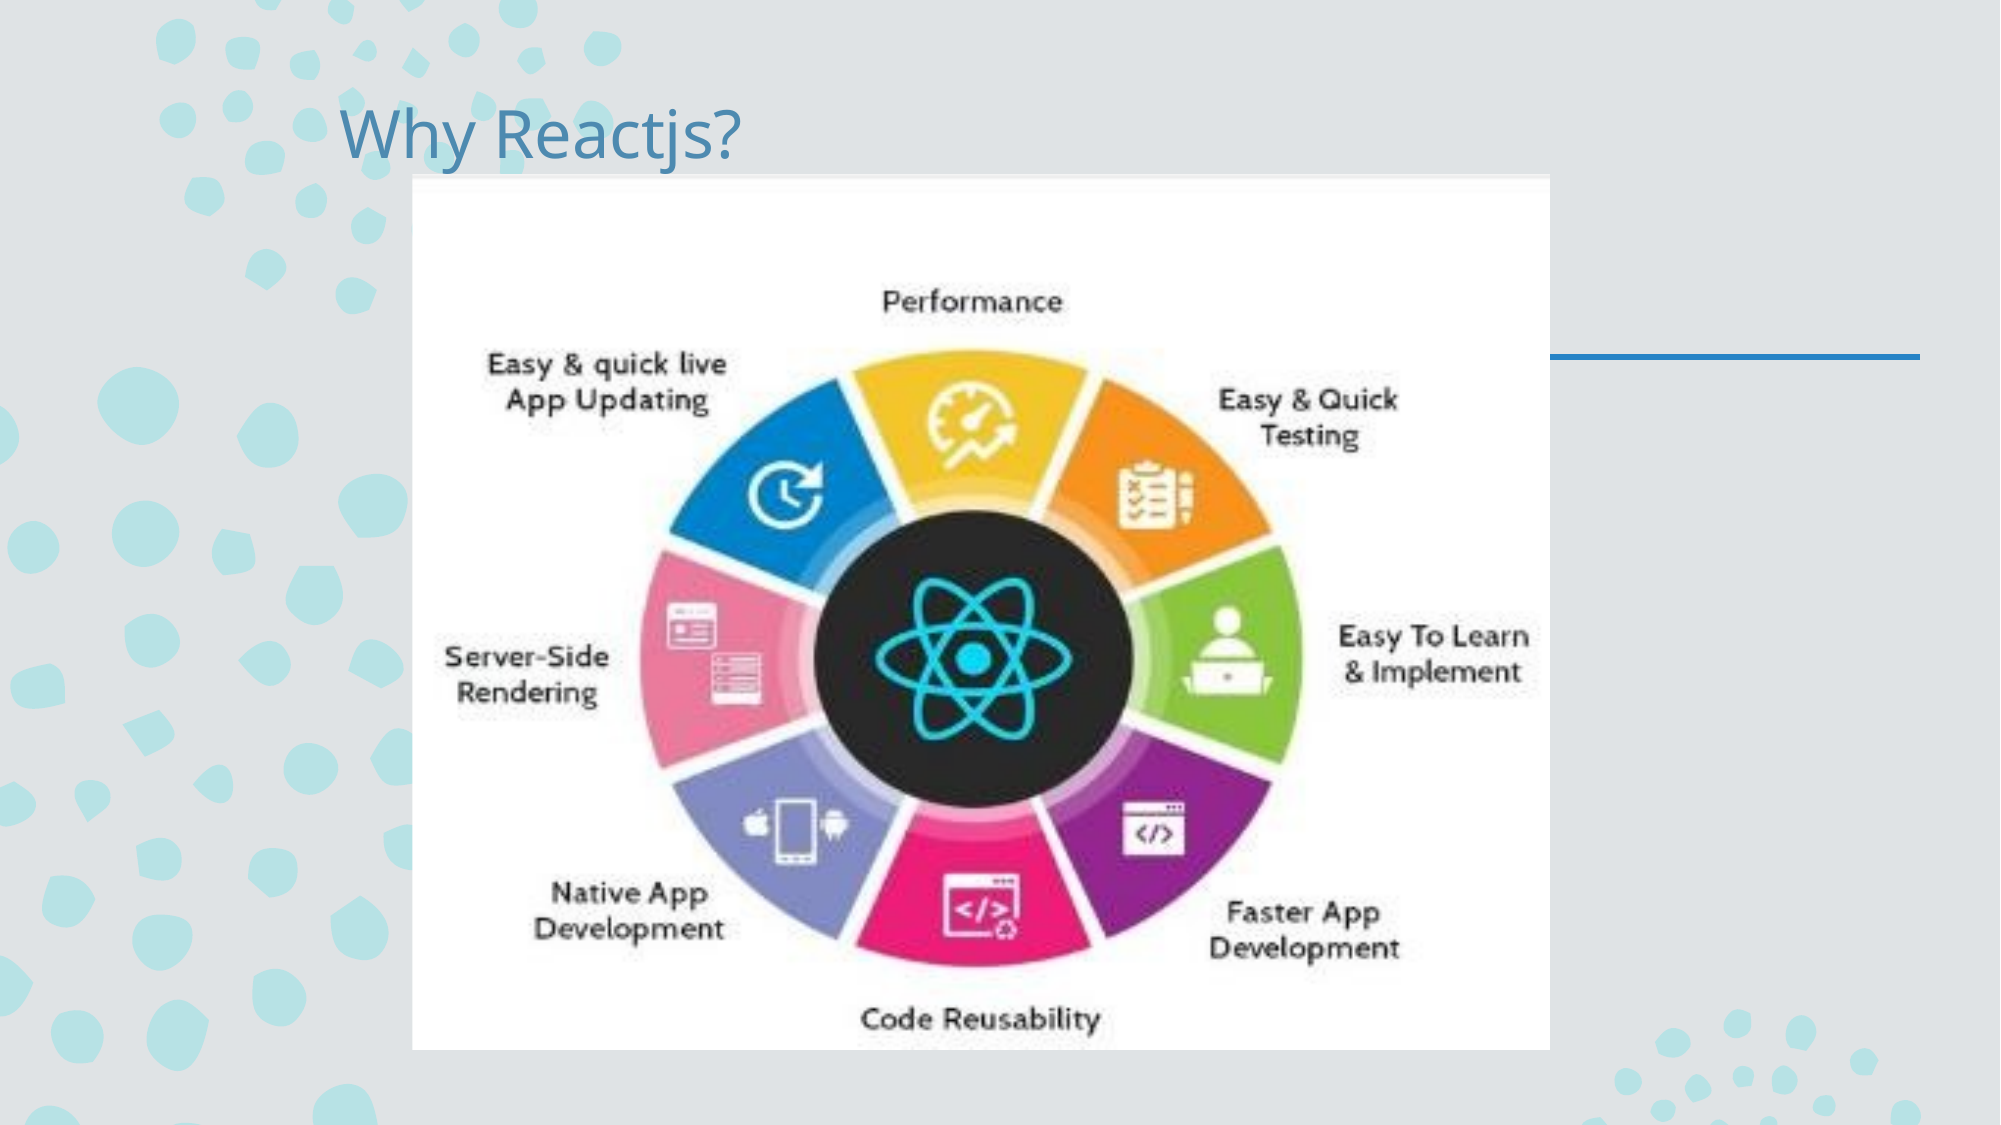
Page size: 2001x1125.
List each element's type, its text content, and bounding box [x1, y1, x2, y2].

text_box [412, 174, 1550, 1050]
title Why Reactjs? [337, 35, 888, 226]
